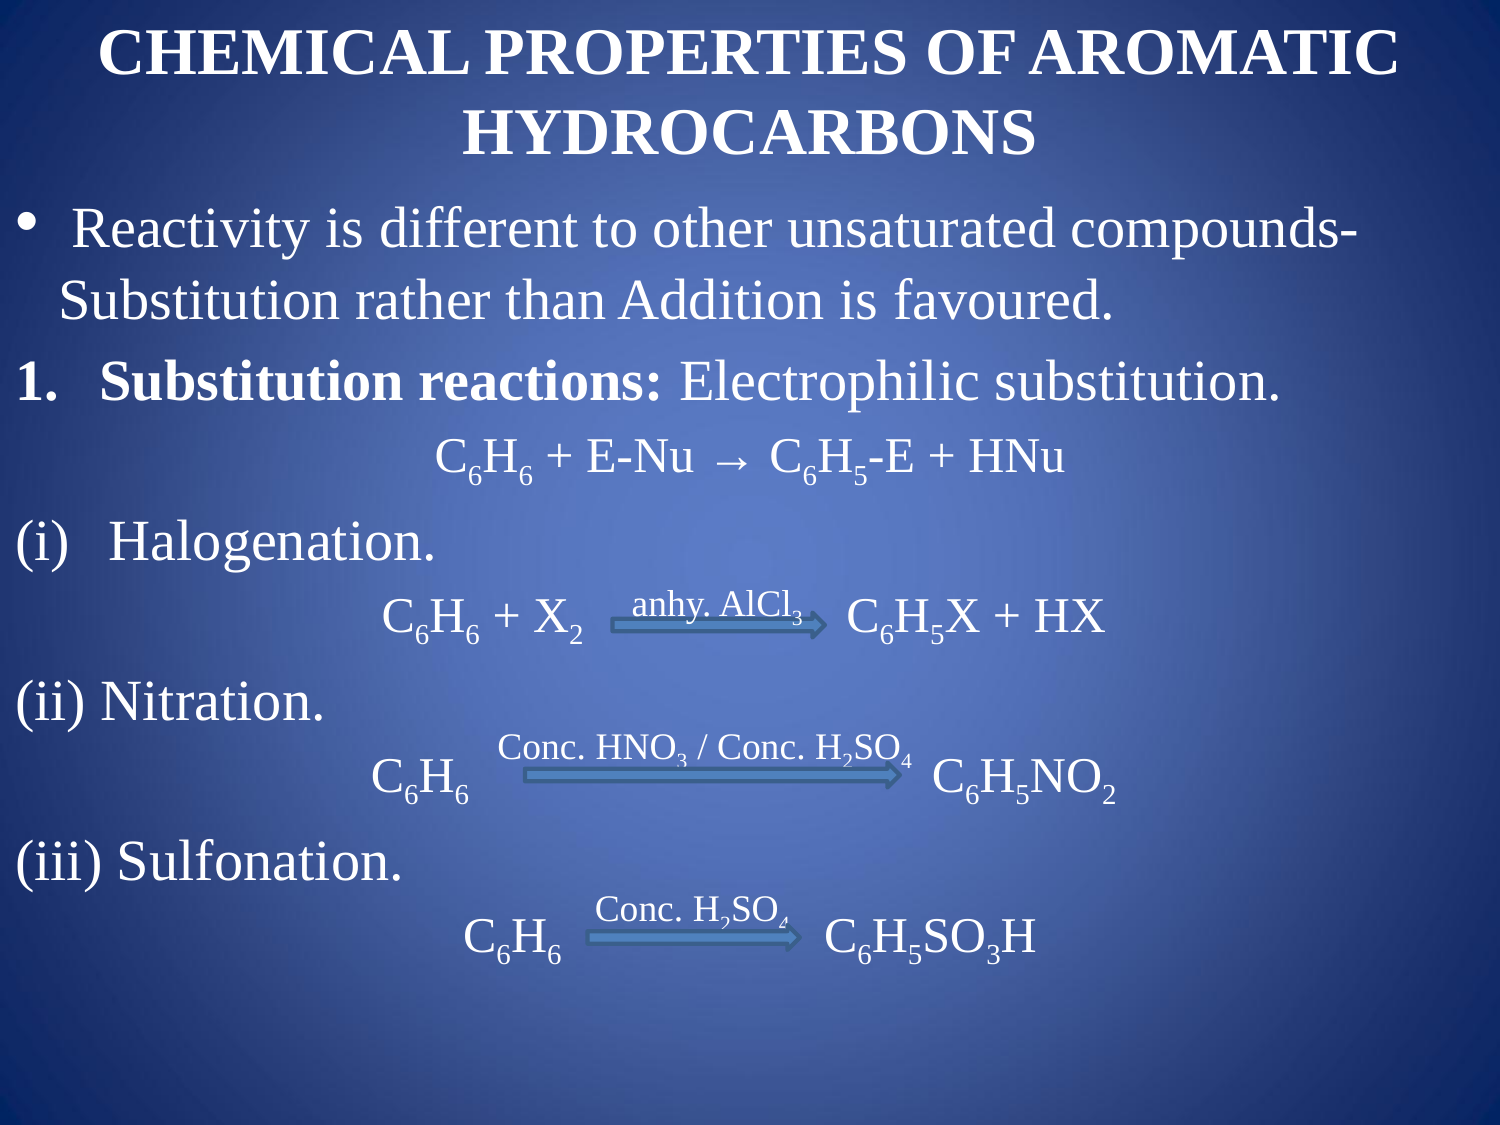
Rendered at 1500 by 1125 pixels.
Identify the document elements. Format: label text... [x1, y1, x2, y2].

text_box [585, 923, 802, 952]
text_box Conc. HNO3 / Conc. H2SO4 [387, 714, 1013, 826]
text_box [522, 760, 903, 790]
text_box Conc. H2SO4 [375, 877, 1000, 988]
text_box anhy. AlCl3 [399, 571, 1025, 683]
subtitle CHEMICAL PROPERTIES OF AROMATIC HYDROCARBONS Reactivity is different to other unsaturated compounds- Substitution rather than Addition is favoured. Substitution reactions: Electrophilic substitution. C6H6 + E-Nu → C6H5-E + HNu Halogenation. C6H6 + X2 C6H5X + HX (ii) Nitration. C6H6 C6H5NO2 (iii) Sulfonation. C6H6 C6H5SO3H [0, 0, 1500, 1125]
